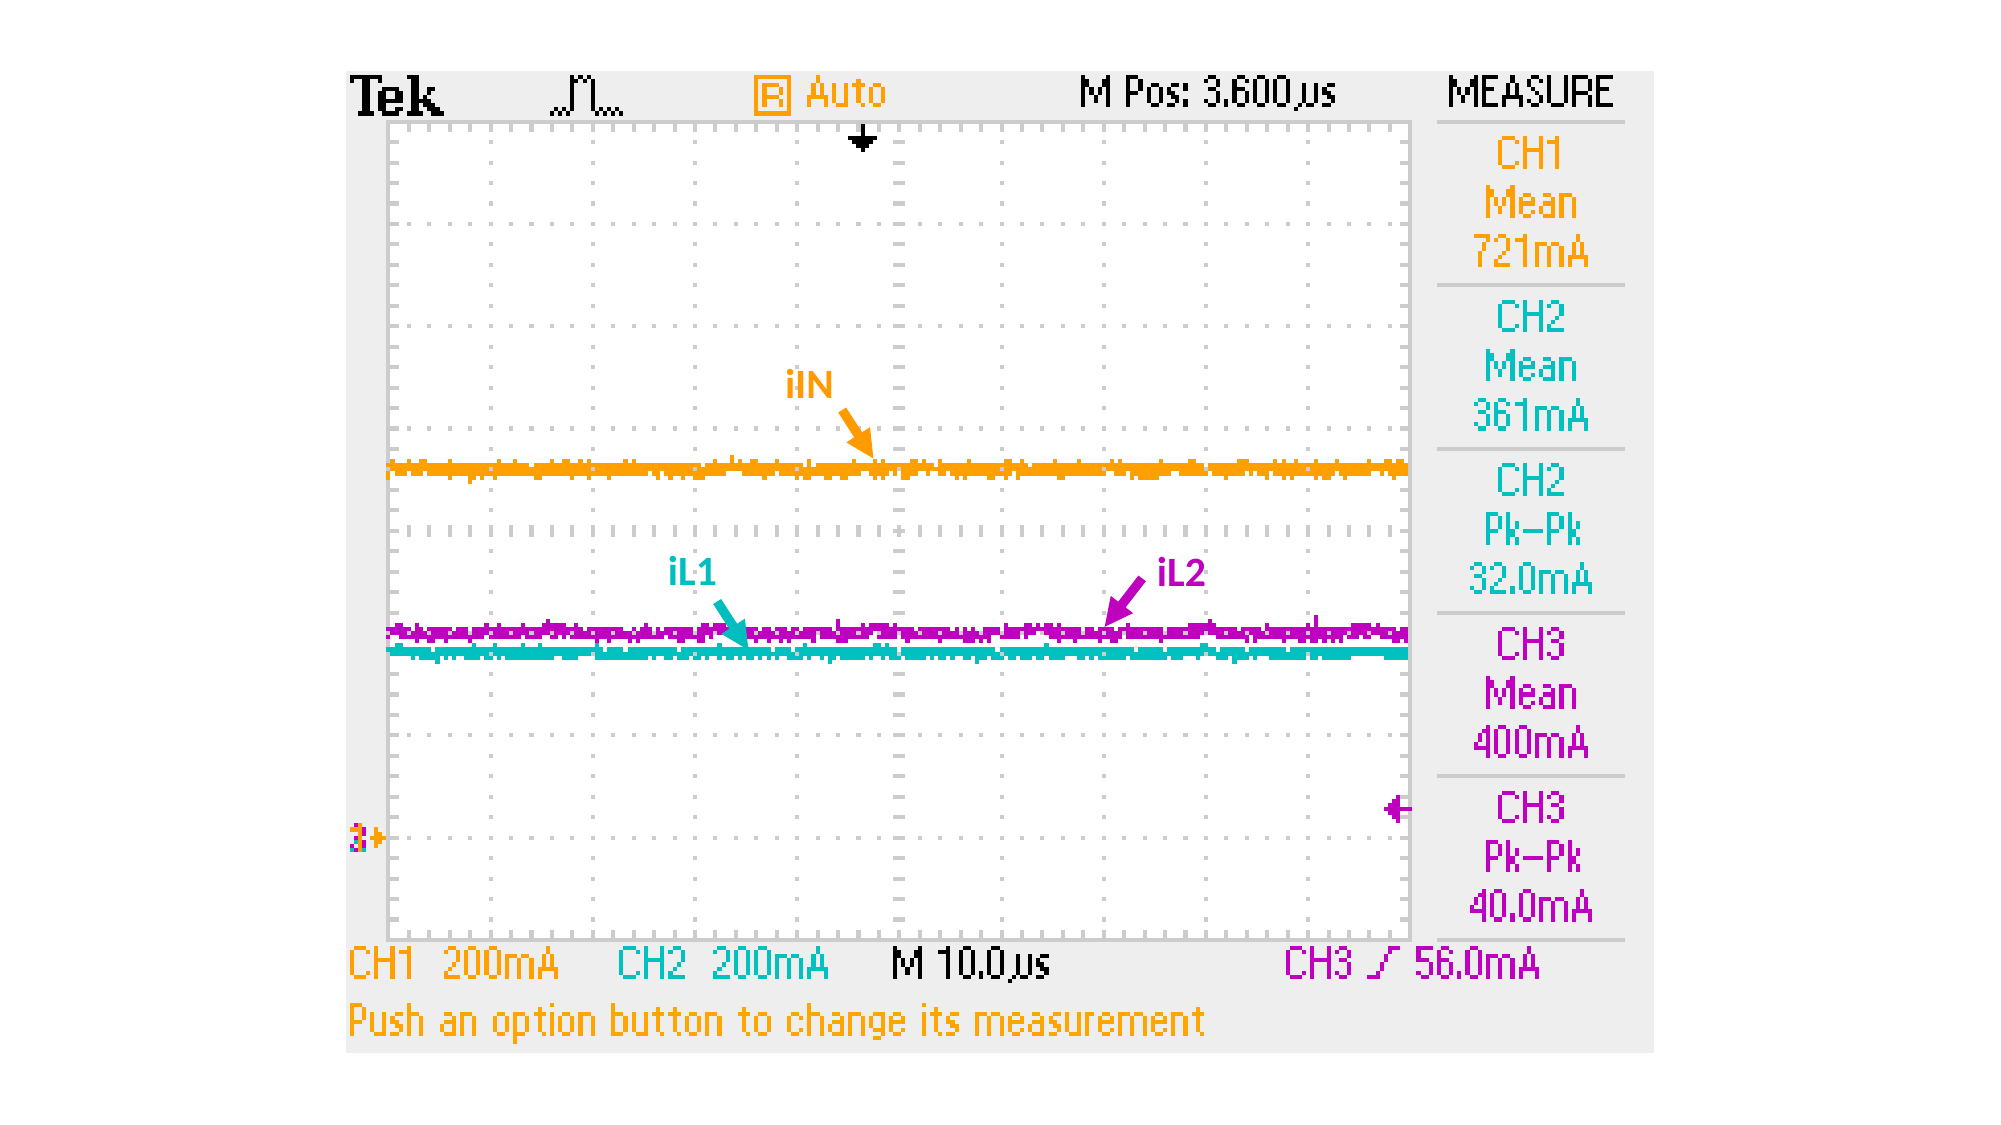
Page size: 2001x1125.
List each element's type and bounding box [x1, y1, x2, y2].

text_box [1104, 578, 1143, 627]
text_box [717, 601, 749, 650]
text_box [842, 409, 874, 459]
picture [346, 71, 1654, 1053]
